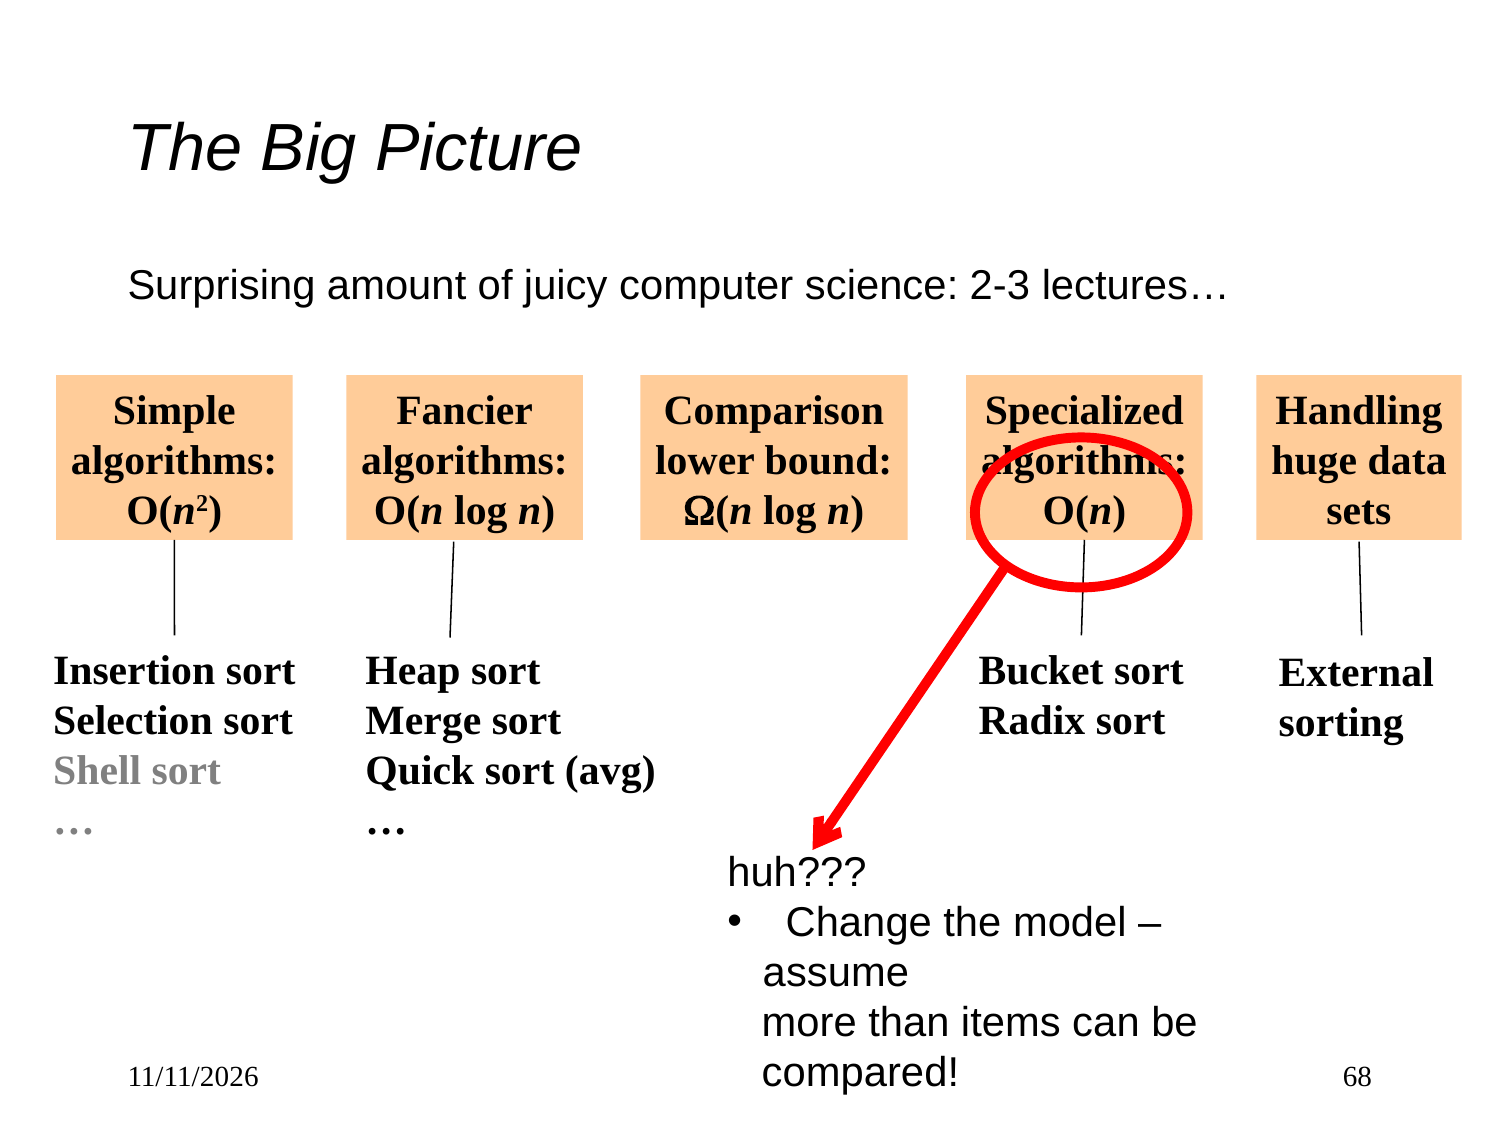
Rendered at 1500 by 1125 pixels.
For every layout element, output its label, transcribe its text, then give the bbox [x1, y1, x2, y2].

text_box Fancier algorithms: O(n log n) [346, 375, 583, 540]
title The Big Picture [112, 49, 1388, 238]
slide_number 68 [1074, 1049, 1388, 1125]
text_box Bucket sort Radix sort [1055, 635, 1199, 751]
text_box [1313, 586, 1408, 590]
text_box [1035, 586, 1131, 591]
list Surprising amount of juicy computer science: 2-3 lectures… [112, 249, 1388, 326]
text_box Handling huge data sets [1256, 375, 1462, 540]
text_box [403, 587, 500, 592]
text_box External sorting [1263, 637, 1449, 753]
text_box Simple algorithms: O(n2) [56, 375, 293, 540]
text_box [766, 610, 1052, 805]
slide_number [112, 1049, 426, 1125]
text_box Comparison lower bound: (n log n) [640, 375, 908, 540]
text_box huh??? Change the model – assume more than items can be compared! [712, 837, 1313, 1103]
text_box Heap sort Merge sort Quick sort (avg) … [350, 635, 672, 851]
text_box [974, 437, 1188, 585]
text_box Insertion sort Selection sort Shell sort … [38, 635, 311, 851]
text_box Specialized algorithms: O(n) [966, 375, 1203, 540]
